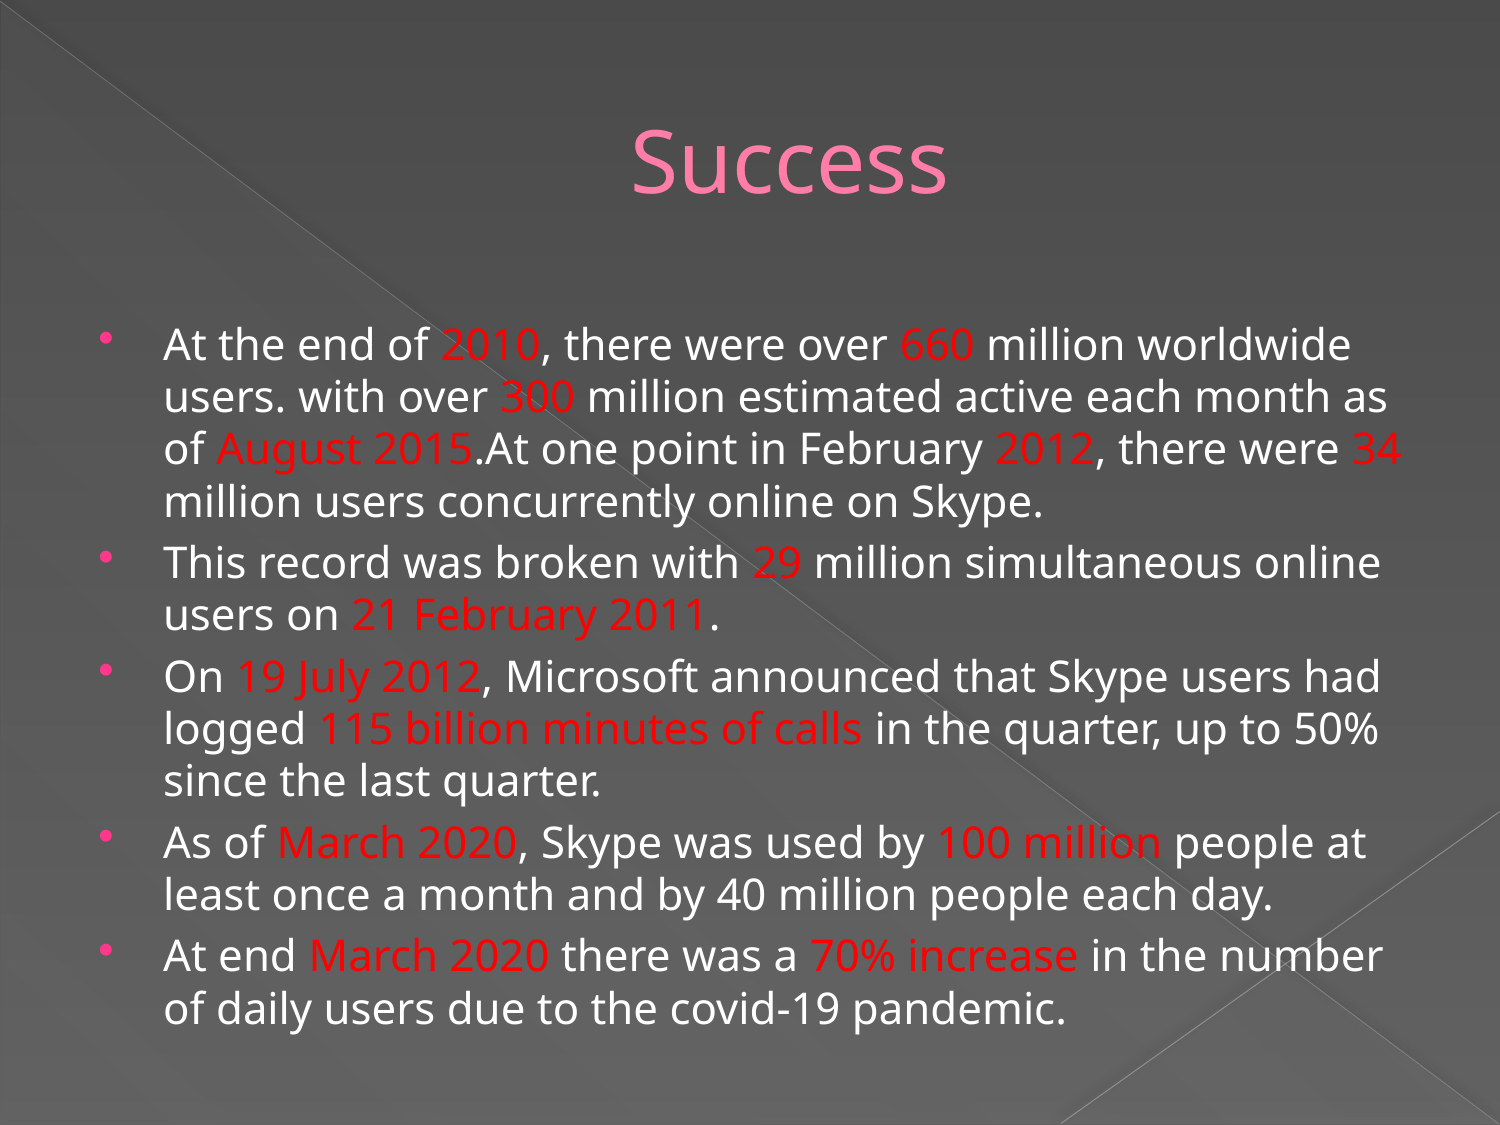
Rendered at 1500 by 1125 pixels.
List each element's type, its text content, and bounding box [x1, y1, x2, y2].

list At the end of 2010, there were over 660 million worldwide users. with over 300 million estimated active each month as of August 2015.At one point in February 2012, there were 34 million users concurrently online on Skype. This record was broken with 29 million simultaneous online users on 21 February 2011. On 19 July 2012, Microsoft announced that Skype users had logged 115 billion minutes of calls in the quarter, up to 50% since the last quarter. As of March 2020, Skype was used by 100 million people at least once a month and by 40 million people each day. At end March 2020 there was a 70% increase in the number of daily users due to the covid-19 pandemic. [75, 308, 1425, 1059]
title Success [75, 43, 1425, 274]
